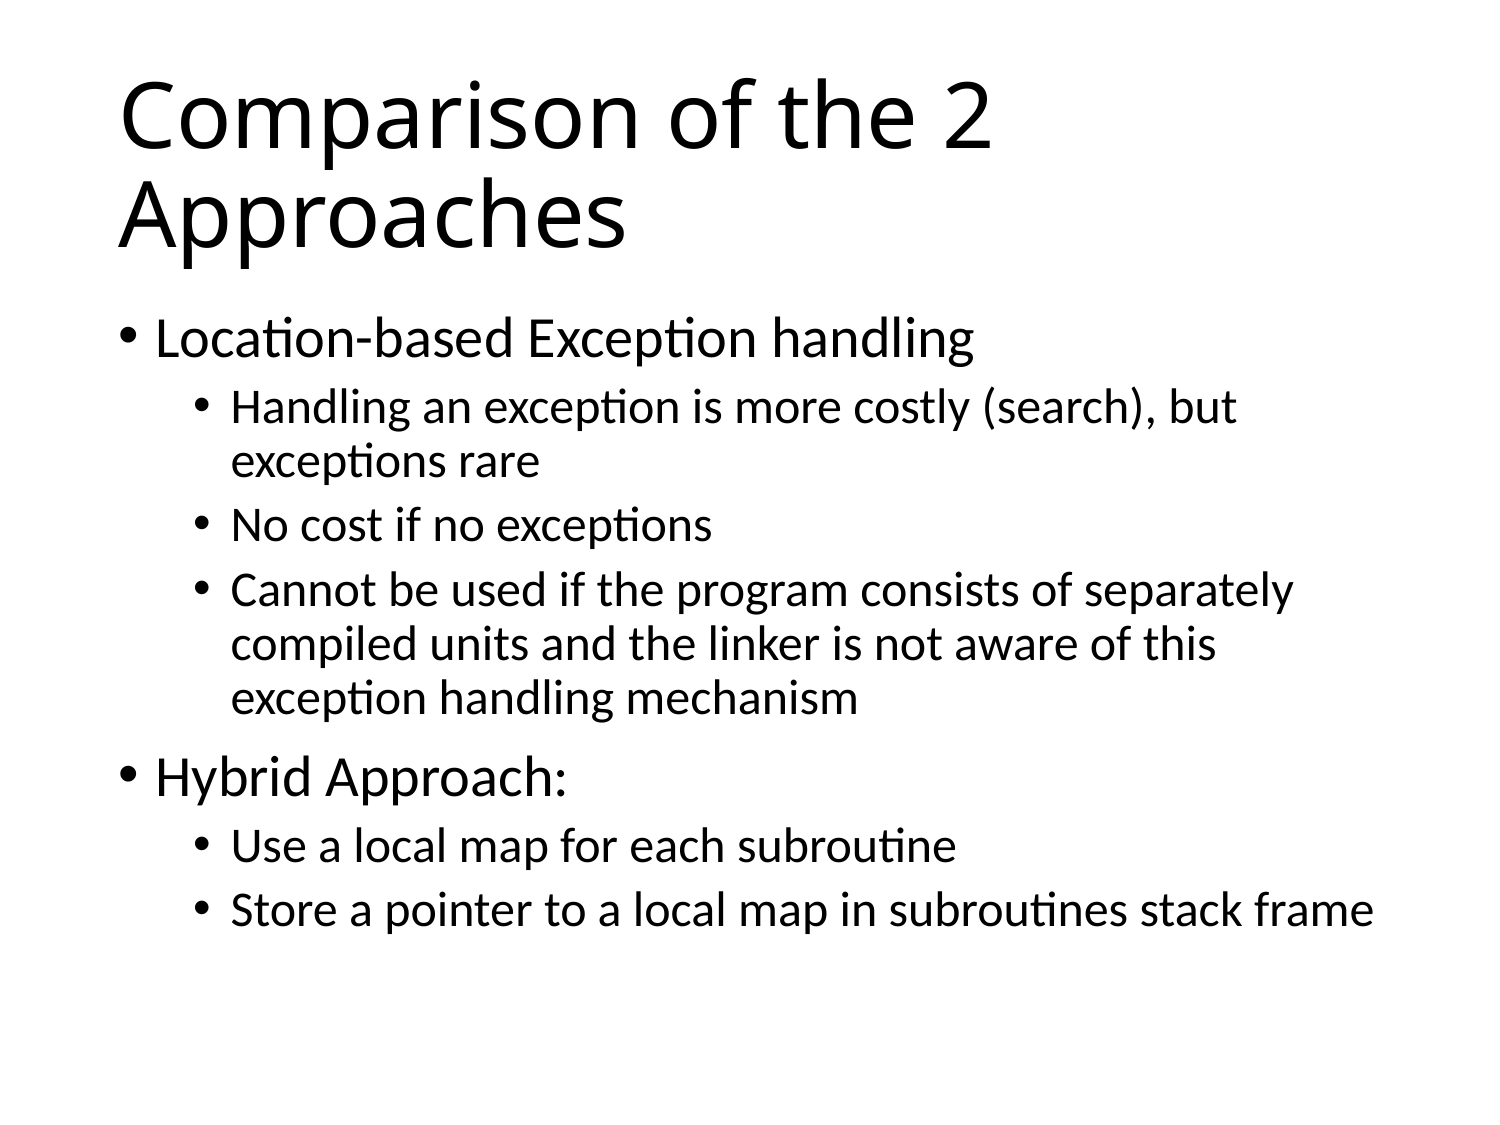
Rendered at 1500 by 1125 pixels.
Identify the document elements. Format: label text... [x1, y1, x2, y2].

list Location-based Exception handling Handling an exception is more costly (search), but exceptions rare No cost if no exceptions Cannot be used if the program consists of separately compiled units and the linker is not aware of this exception handling mechanism Hybrid Approach: Use a local map for each subroutine Store a pointer to a local map in subroutines stack frame [103, 299, 1397, 1014]
title Comparison of the 2 Approaches [103, 59, 1397, 278]
